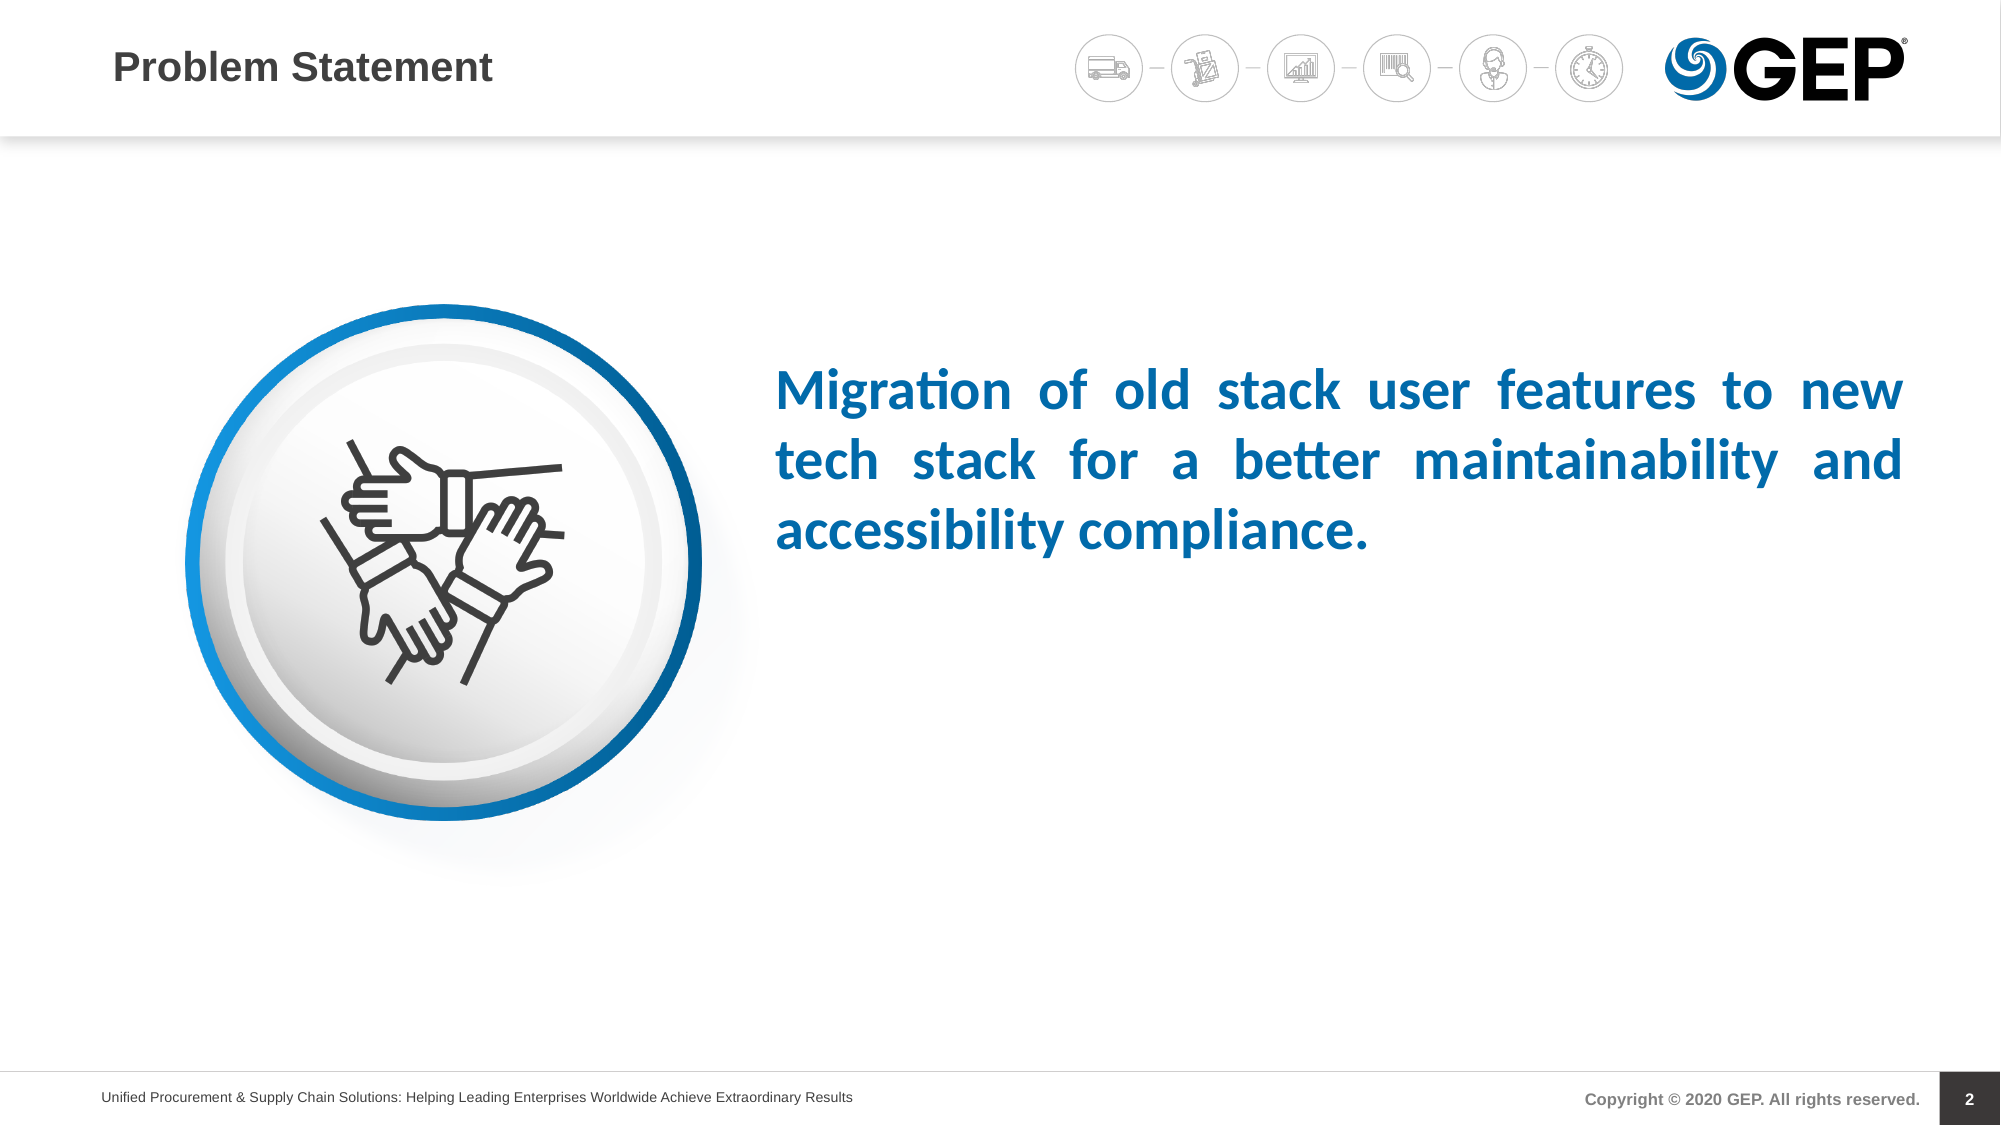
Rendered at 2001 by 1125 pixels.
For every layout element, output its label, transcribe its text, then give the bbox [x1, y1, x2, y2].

picture [1570, 46, 1608, 89]
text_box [185, 282, 742, 907]
picture [1184, 50, 1219, 87]
picture [1284, 53, 1318, 83]
title Problem Statement [101, 0, 1053, 137]
picture [1380, 53, 1414, 82]
picture [1480, 47, 1508, 90]
text_box Migration of old stack user features to new tech stack for a better maintainability and accessibility compliance. [760, 351, 1905, 562]
picture [1088, 56, 1130, 80]
picture [1665, 37, 1912, 101]
picture [319, 437, 568, 688]
